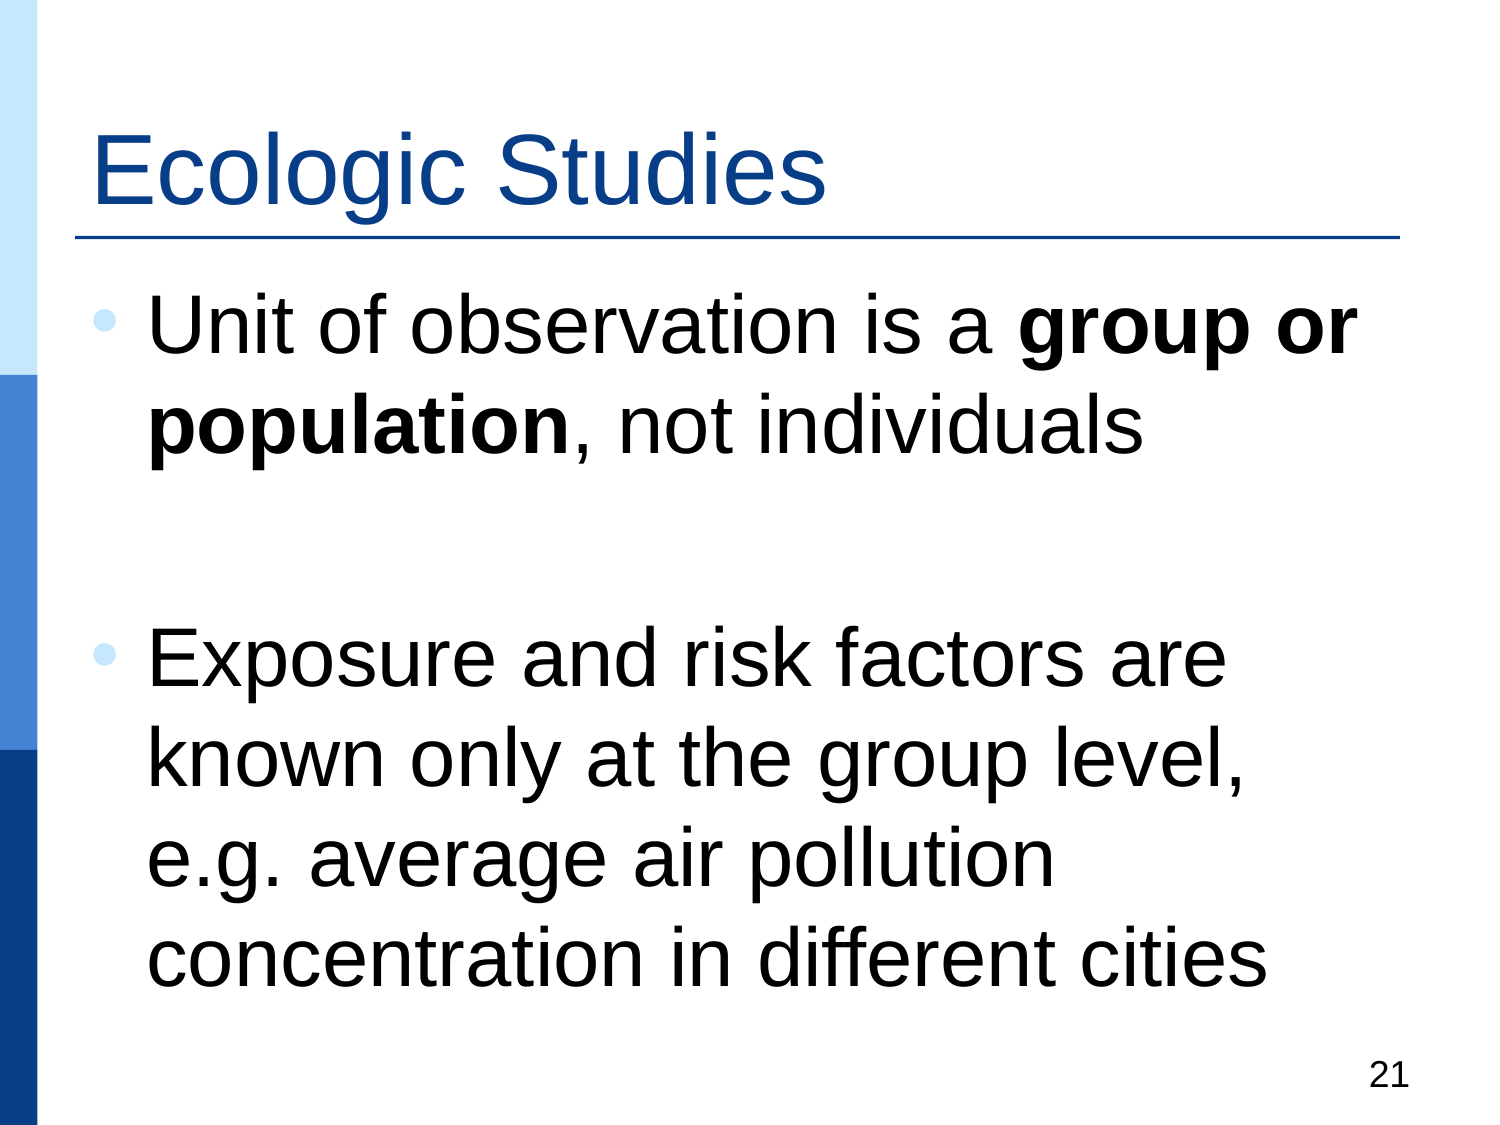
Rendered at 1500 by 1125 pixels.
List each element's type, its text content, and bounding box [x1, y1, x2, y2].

list Unit of observation is a group or population, not individuals Exposure and risk factors are known only at the group level, e.g. average air pollution concentration in different cities [74, 262, 1426, 1006]
title Ecologic Studies [74, 45, 1426, 233]
slide_number 21 [1074, 1042, 1425, 1103]
